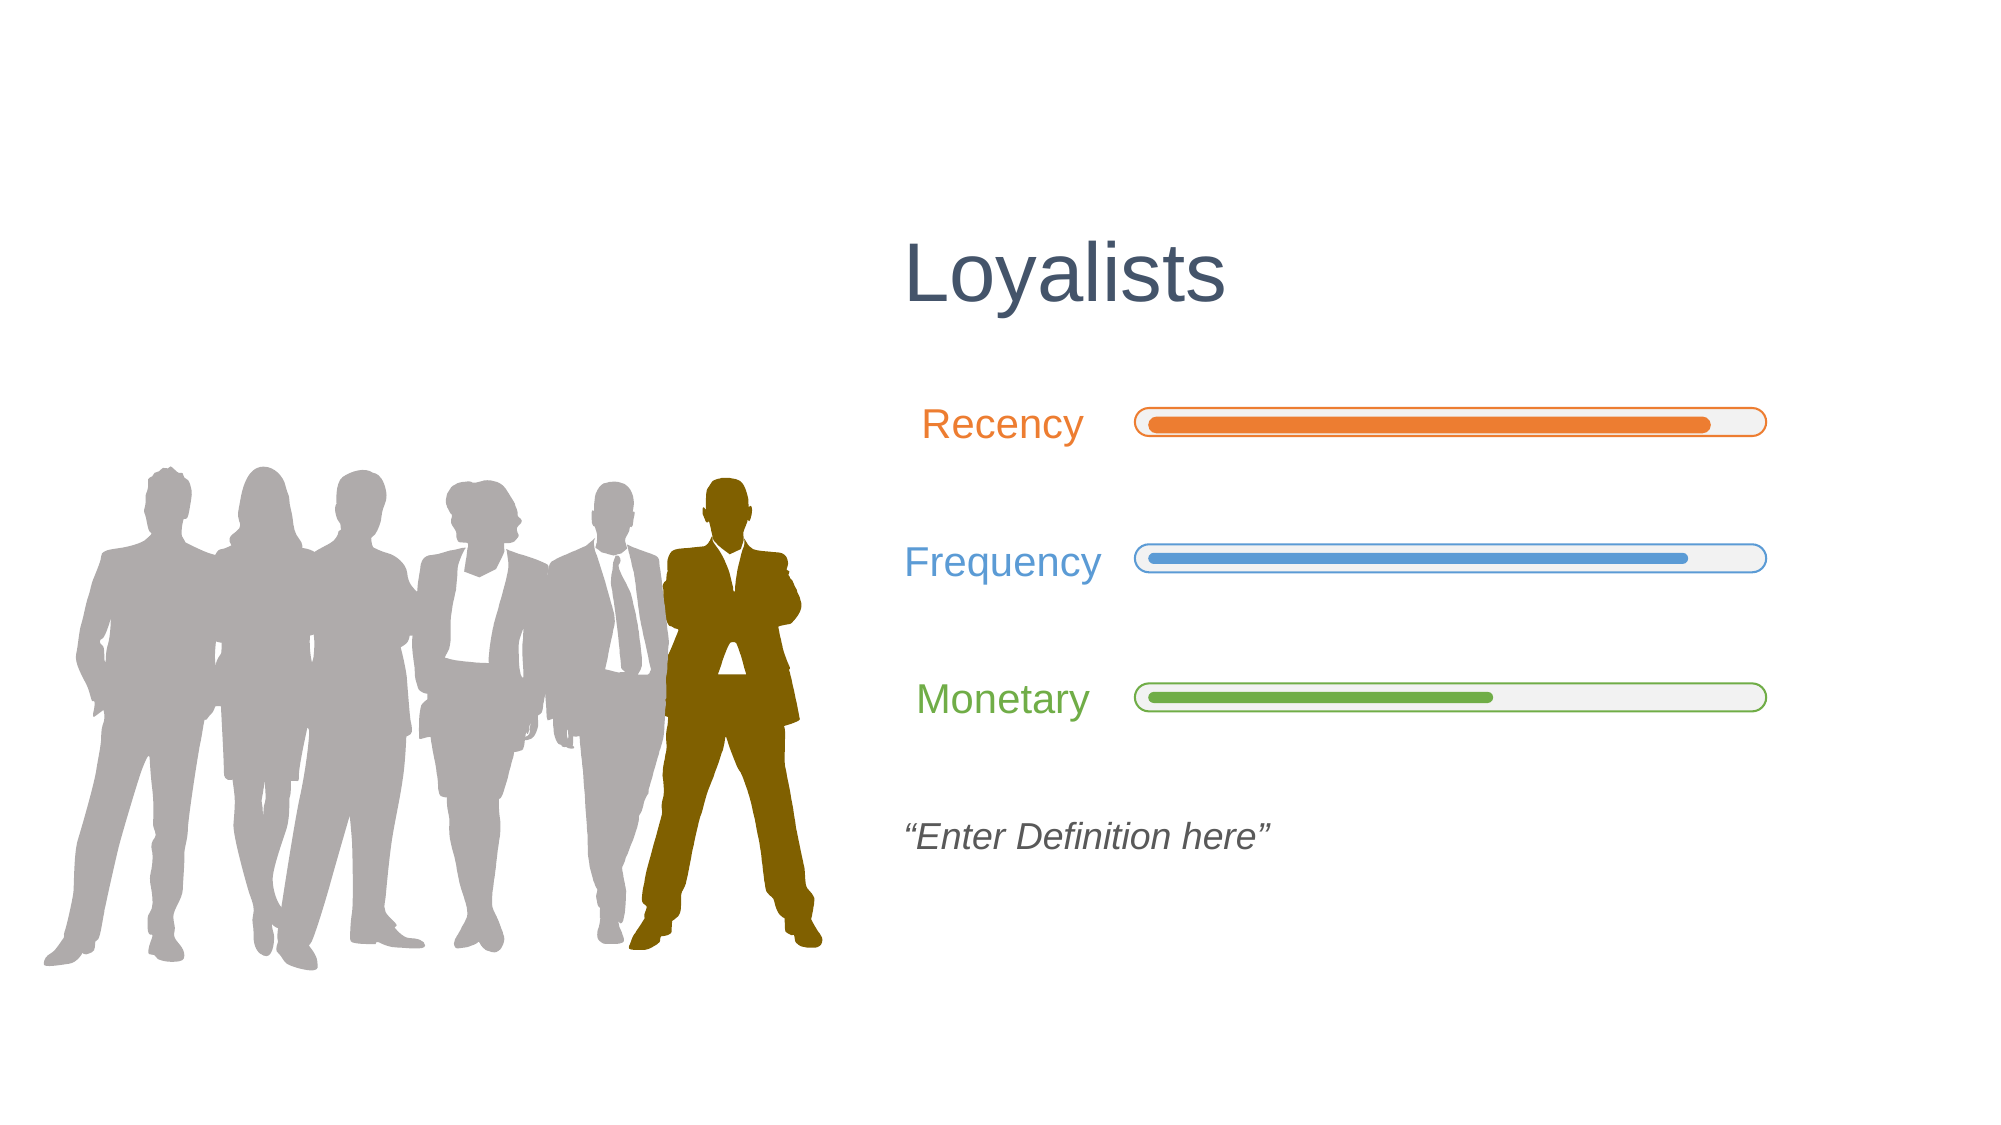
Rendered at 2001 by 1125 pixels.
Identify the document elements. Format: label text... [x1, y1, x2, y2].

text_box Loyalists [888, 210, 1648, 326]
text_box “Enter Definition here” [887, 793, 1767, 876]
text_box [628, 477, 823, 950]
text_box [1134, 407, 1767, 436]
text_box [412, 480, 550, 953]
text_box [1134, 544, 1767, 573]
text_box Recency [906, 389, 1100, 455]
text_box Frequency [889, 526, 1117, 592]
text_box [205, 466, 328, 957]
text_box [275, 466, 437, 971]
text_box Monetary [901, 664, 1106, 730]
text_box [43, 463, 255, 969]
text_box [543, 481, 669, 944]
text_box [1134, 683, 1767, 712]
